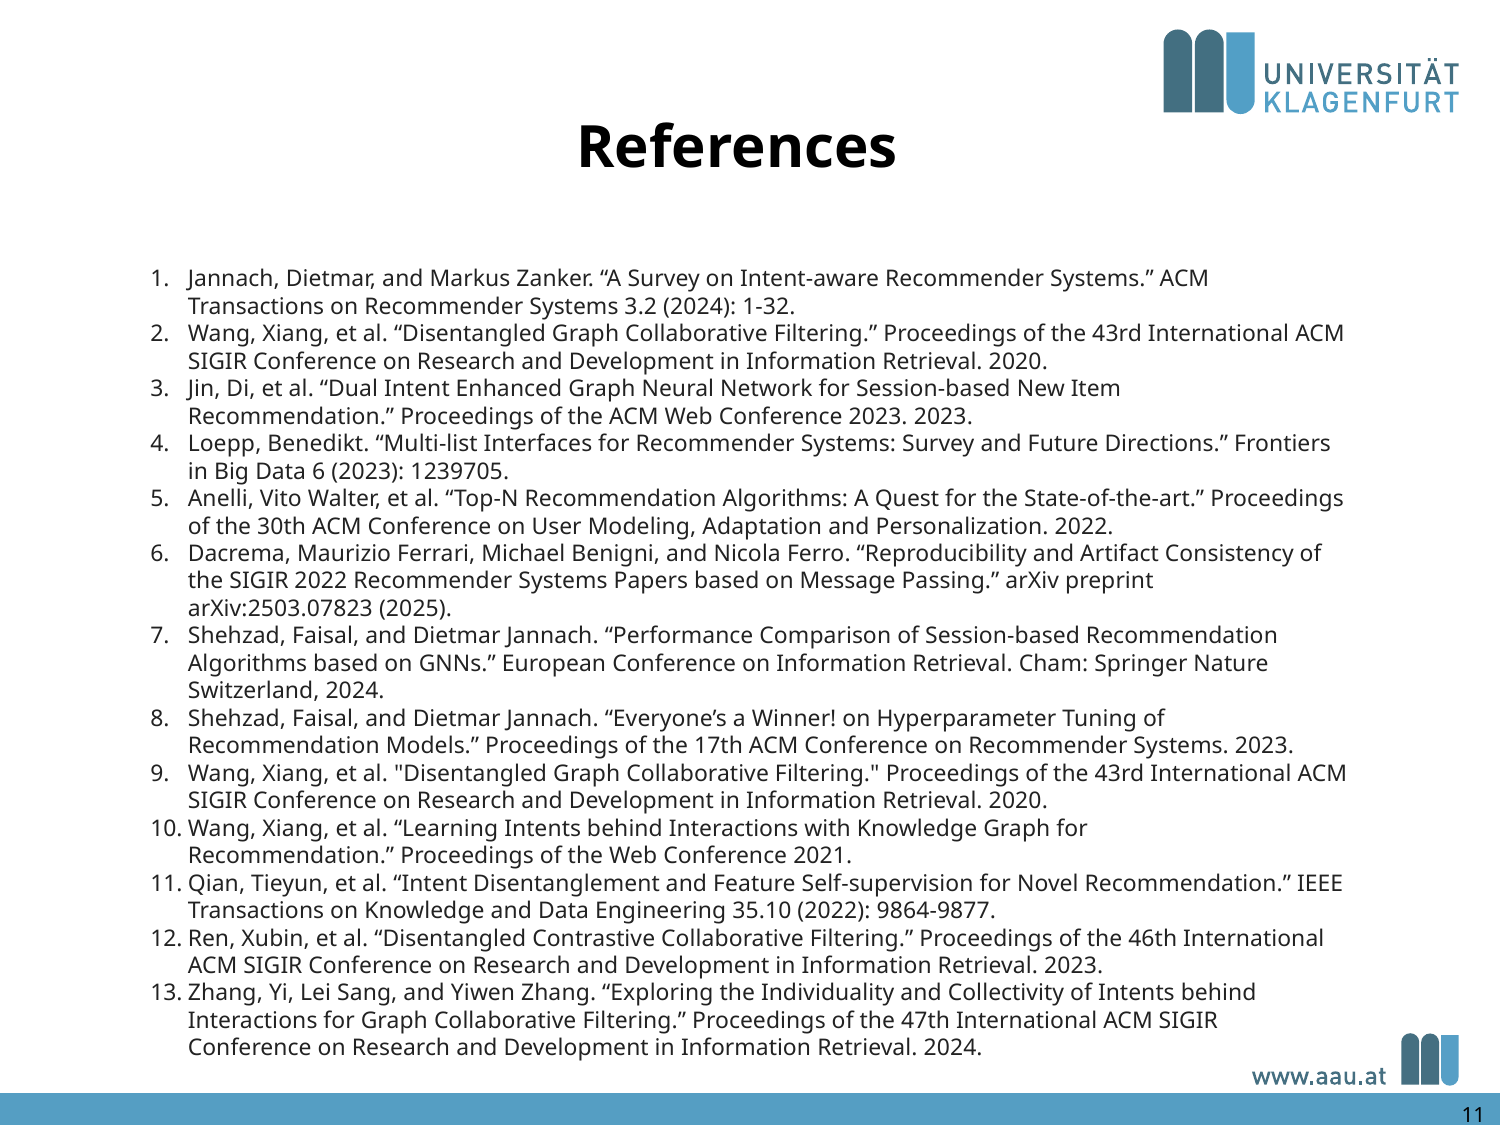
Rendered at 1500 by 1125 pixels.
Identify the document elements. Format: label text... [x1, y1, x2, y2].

text_box Jannach, Dietmar, and Markus Zanker. “A Survey on Intent-aware Recommender Systems.” ACM Transactions on Recommender Systems 3.2 (2024): 1-32. Wang, Xiang, et al. “Disentangled Graph Collaborative Filtering.” Proceedings of the 43rd International ACM SIGIR Conference on Research and Development in Information Retrieval. 2020. Jin, Di, et al. “Dual Intent Enhanced Graph Neural Network for Session-based New Item Recommendation.” Proceedings of the ACM Web Conference 2023. 2023. Loepp, Benedikt. “Multi-list Interfaces for Recommender Systems: Survey and Future Directions.” Frontiers in Big Data 6 (2023): 1239705. Anelli, Vito Walter, et al. “Top-N Recommendation Algorithms: A Quest for the State-of-the-art.” Proceedings of the 30th ACM Conference on User Modeling, Adaptation and Personalization. 2022. Dacrema, Maurizio Ferrari, Michael Benigni, and Nicola Ferro. “Reproducibility and Artifact Consistency of the SIGIR 2022 Recommender Systems Papers based on Message Passing.” arXiv preprint arXiv:2503.07823 (2025). Shehzad, Faisal, and Dietmar Jannach. “Performance Comparison of Session-based Recommendation Algorithms based on GNNs.” European Conference on Information Retrieval. Cham: Springer Nature Switzerland, 2024. Shehzad, Faisal, and Dietmar Jannach. “Everyone’s a Winner! on Hyperparameter Tuning of Recommendation Models.” Proceedings of the 17th ACM Conference on Recommender Systems. 2023. Wang, Xiang, et al. "Disentangled Graph Collaborative Filtering." Proceedings of the 43rd International ACM SIGIR Conference on Research and Development in Information Retrieval. 2020. Wang, Xiang, et al. “Learning Intents behind Interactions with Knowledge Graph for Recommendation.” Proceedings of the Web Conference 2021. Qian, Tieyun, et al. “Intent Disentanglement and Feature Self-supervision for Novel Recommendation.” IEEE Transactions on Knowledge and Data Engineering 35.10 (2022): 9864-9877. Ren, Xubin, et al. “Disentangled Contrastive Collaborative Filtering.” Proceedings of the 46th International ACM SIGIR Conference on Research and Development in Information Retrieval. 2023. Zhang, Yi, Lei Sang, and Yiwen Zhang. “Exploring the Individuality and Collectivity of Intents behind Interactions for Graph Collaborative Filtering.” Proceedings of the 47th International ACM SIGIR Conference on Research and Development in Information Retrieval. 2024. [135, 256, 1365, 1068]
picture [0, 1076, 1500, 1125]
text_box 11 [1446, 1093, 1500, 1125]
text_box References [135, 101, 1365, 187]
